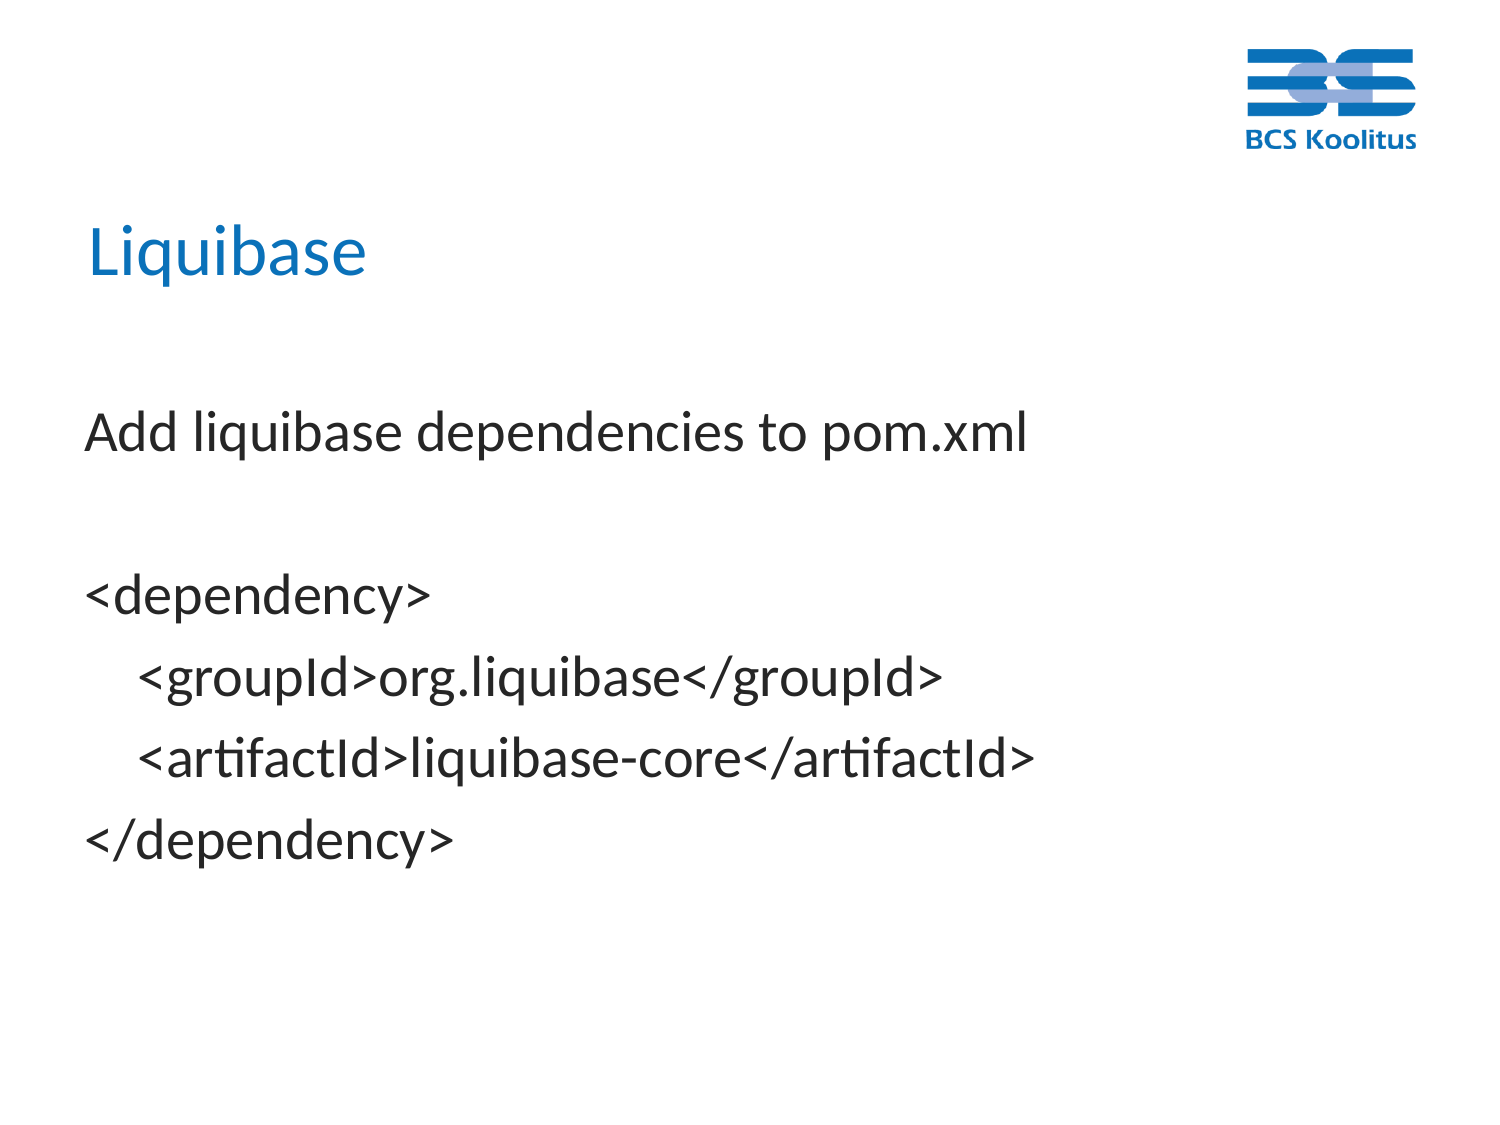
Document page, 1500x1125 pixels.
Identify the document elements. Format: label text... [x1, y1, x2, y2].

list Add liquibase dependencies to pom.xml <dependency> <groupId>org.liquibase</groupId> <artifactId>liquibase-core</artifactId> </dependency> [69, 385, 1421, 1041]
picture [1246, 49, 1416, 149]
title Liquibase [73, 172, 1424, 297]
